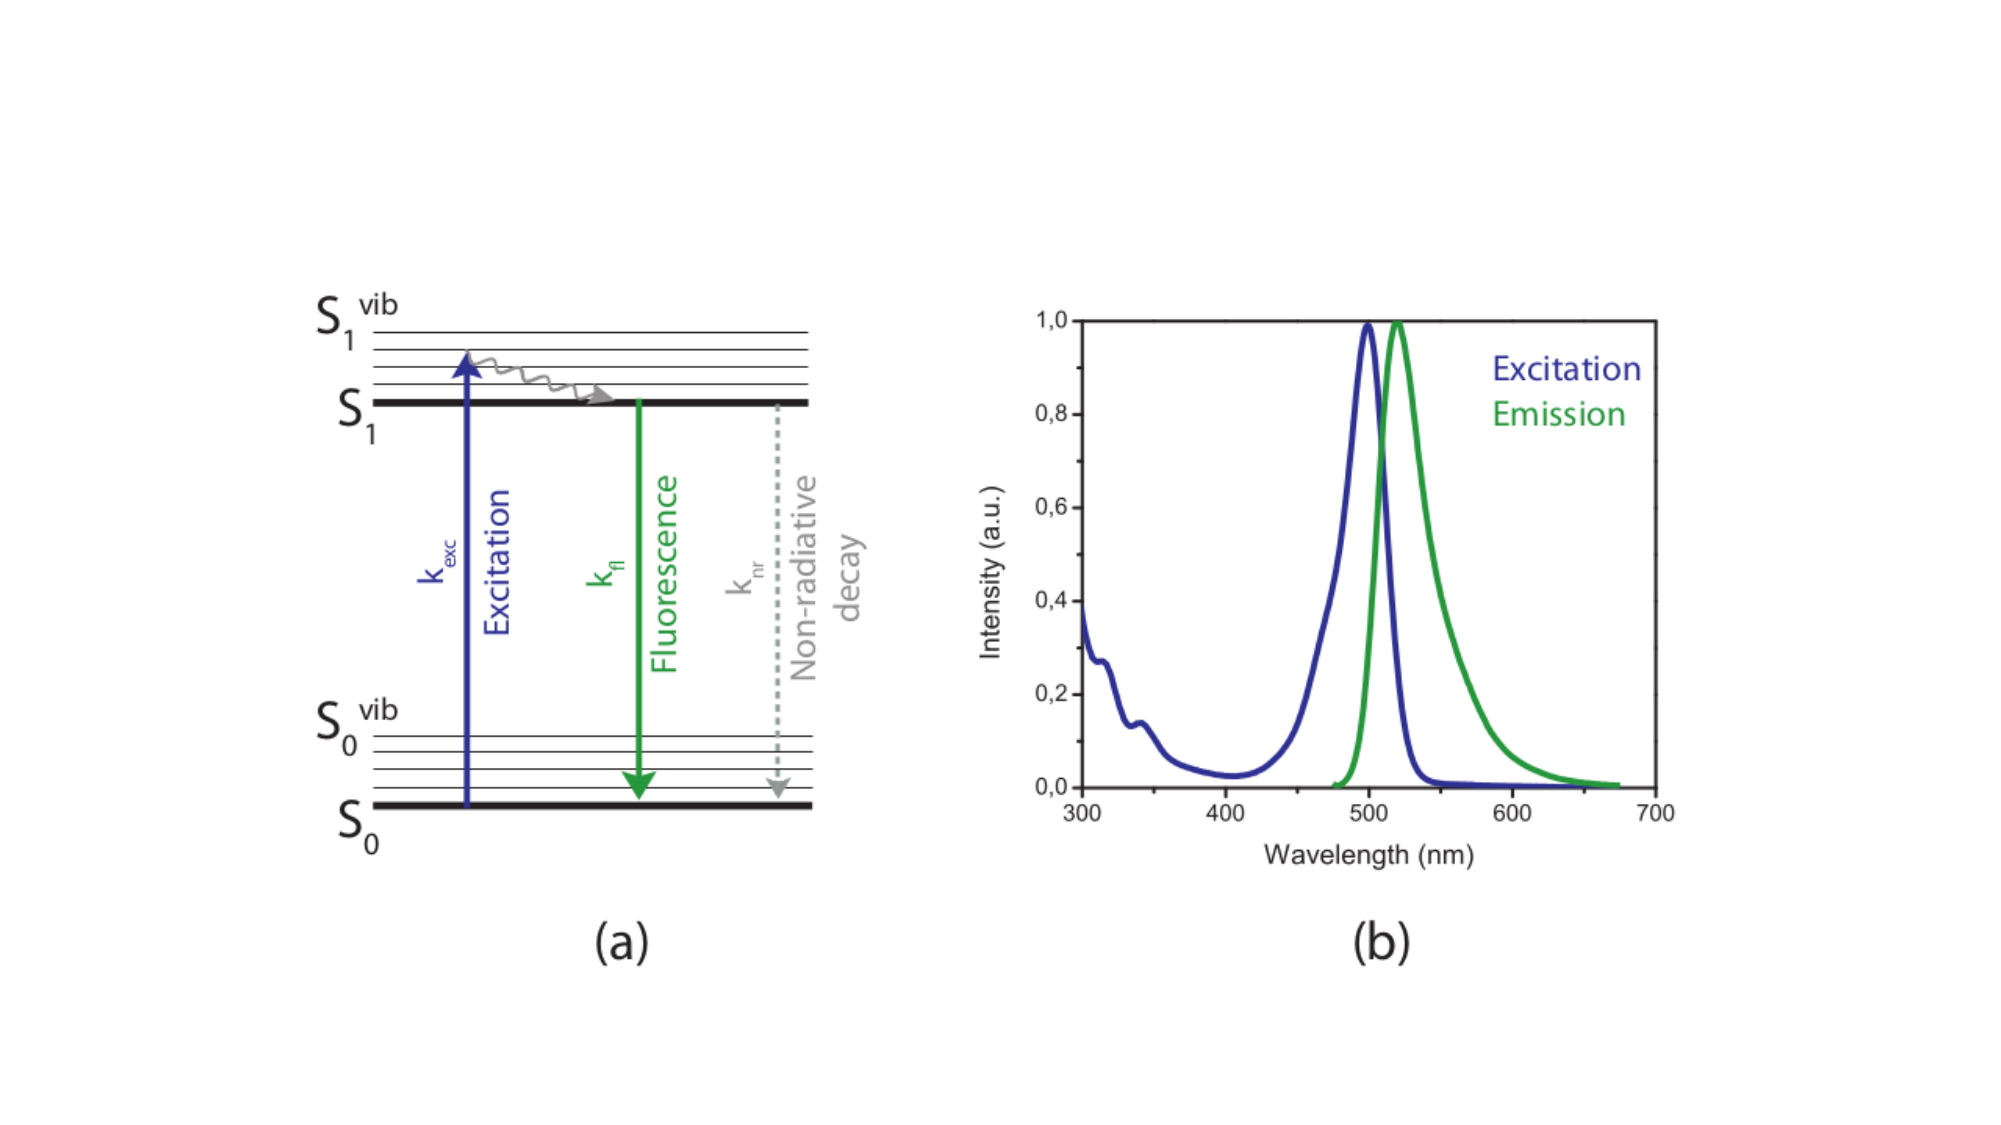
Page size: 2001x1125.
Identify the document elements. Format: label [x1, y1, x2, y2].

picture [276, 271, 1724, 997]
